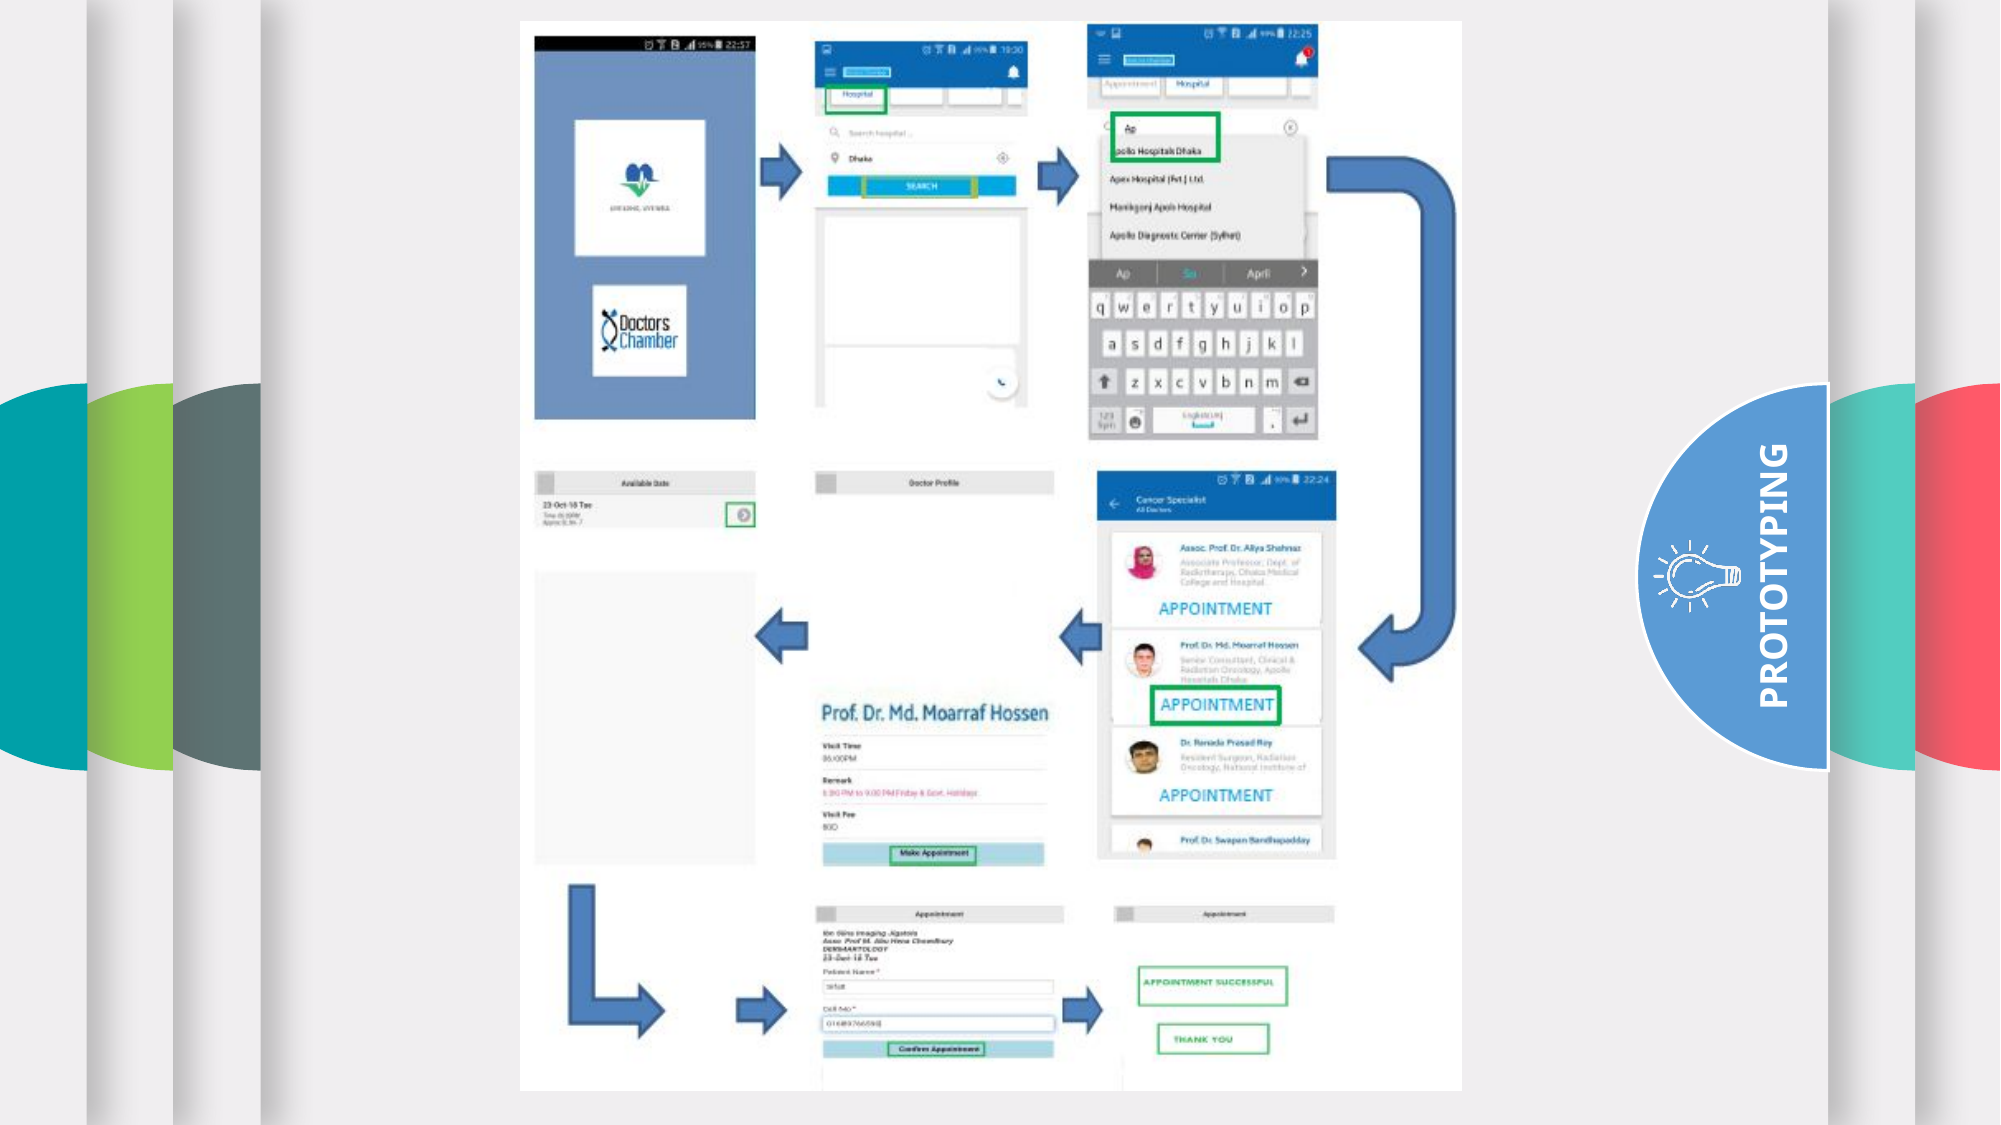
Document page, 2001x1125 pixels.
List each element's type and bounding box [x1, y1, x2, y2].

text_box [261, 0, 1829, 1125]
text_box [1829, 0, 1916, 1125]
text_box [173, 0, 261, 1125]
text_box [88, 0, 173, 1125]
text_box [0, 0, 88, 1125]
text_box [1916, 0, 2000, 1125]
picture [520, 21, 1462, 1091]
